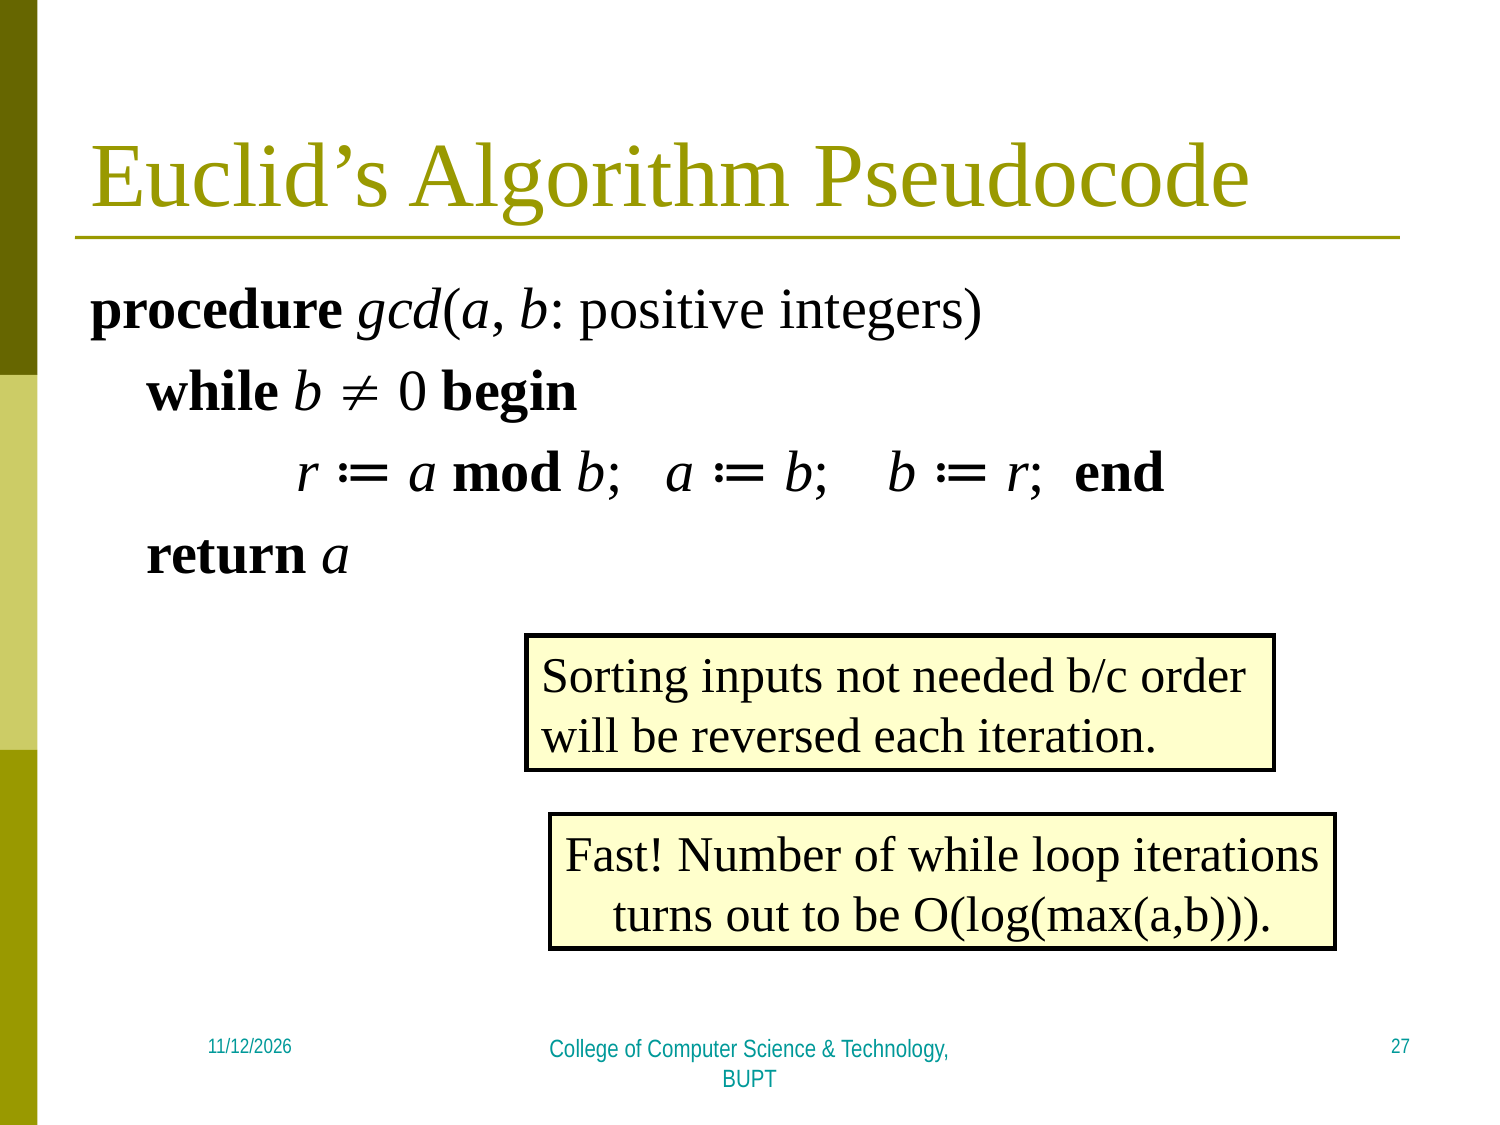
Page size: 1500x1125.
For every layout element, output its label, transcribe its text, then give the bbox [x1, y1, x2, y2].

footer College of Computer Science & Technology, BUPT [512, 1025, 988, 1100]
title Euclid’s Algorithm Pseudocode [75, 45, 1425, 233]
slide_number 27 [1074, 1025, 1425, 1100]
text_box Sorting inputs not needed b/c order will be reversed each iteration. [526, 635, 1274, 771]
list procedure gcd(a, b: positive integers) while b  0 begin r ≔ a mod b; a ≔ b; b ≔ r; end return a [75, 262, 1425, 1006]
text_box Fast! Number of while loop iterations turns out to be O(log(max(a,b))). [549, 813, 1336, 949]
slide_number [75, 1025, 425, 1100]
